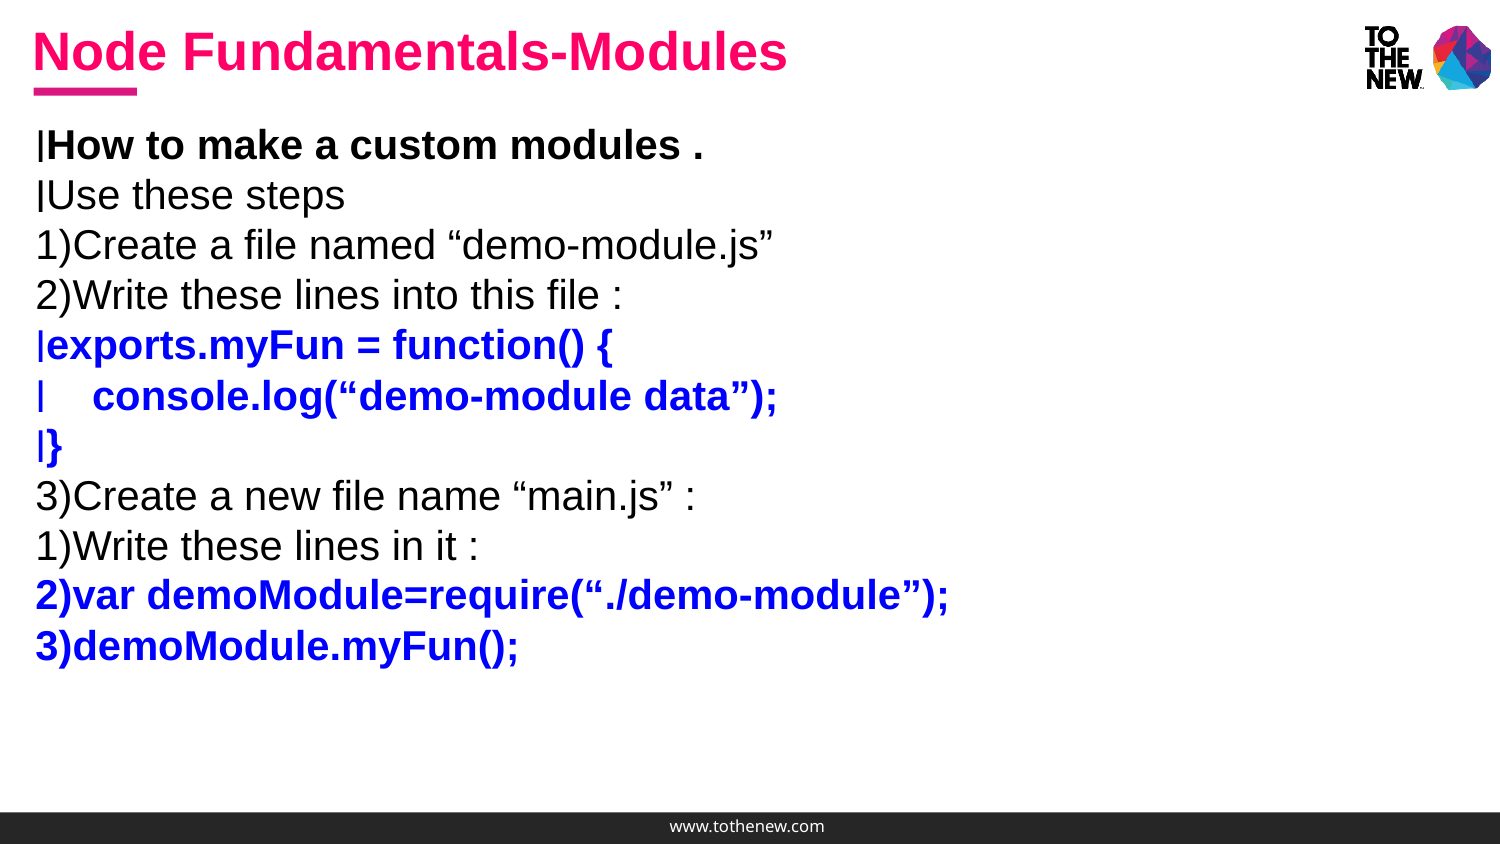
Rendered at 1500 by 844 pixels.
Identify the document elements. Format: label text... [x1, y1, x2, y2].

picture [1350, 0, 1500, 116]
text_box Node Fundamentals-Modules [32, 13, 1368, 84]
text_box How to make a custom modules . Use these steps Create a file named “demo-module.js” Write these lines into this file : exports.myFun = function() { console.log(“demo-module data”); } Create a new file name “main.js” : Write these lines in it : var demoModule=require(“./demo-module”); demoModule.myFun(); [35, 118, 1500, 844]
